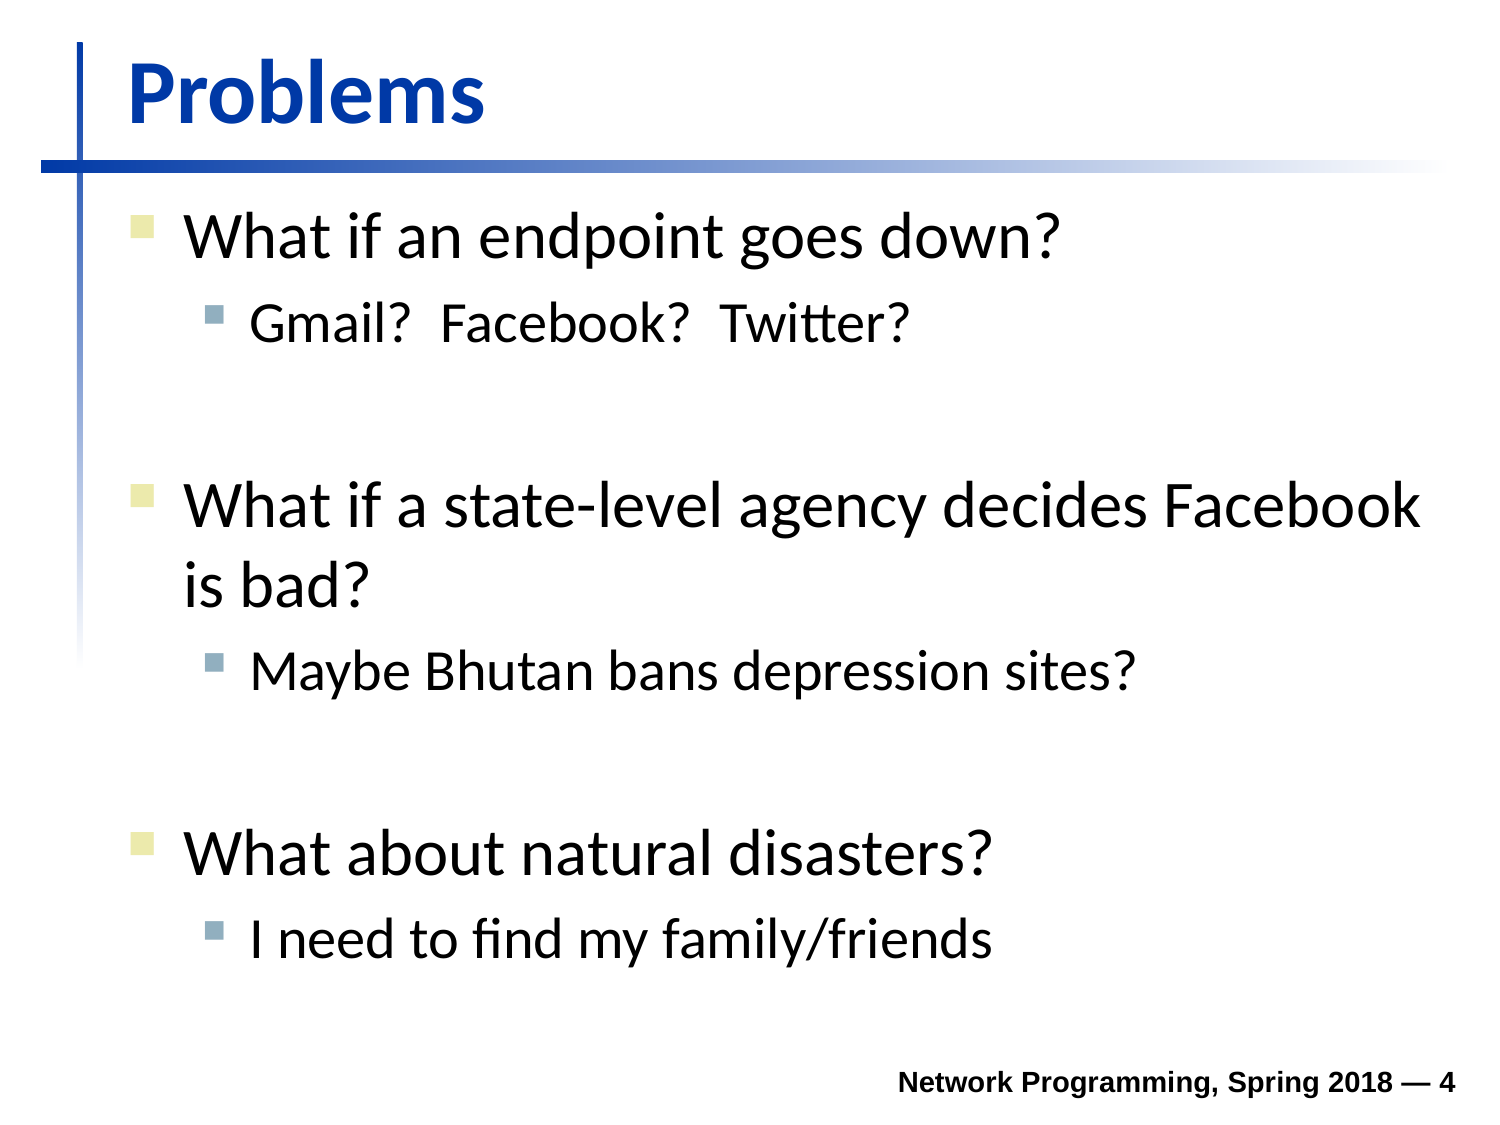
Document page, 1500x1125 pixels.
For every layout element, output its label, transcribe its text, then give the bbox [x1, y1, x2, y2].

footer Network Programming, Spring 2018 — 4 [277, 1046, 1471, 1106]
title Problems [112, 22, 1468, 149]
list What if an endpoint goes down? Gmail? Facebook? Twitter? What if a state-level agency decides Facebook is bad? Maybe Bhutan bans depression sites? What about natural disasters? I need to find my family/friends [112, 184, 1469, 1024]
